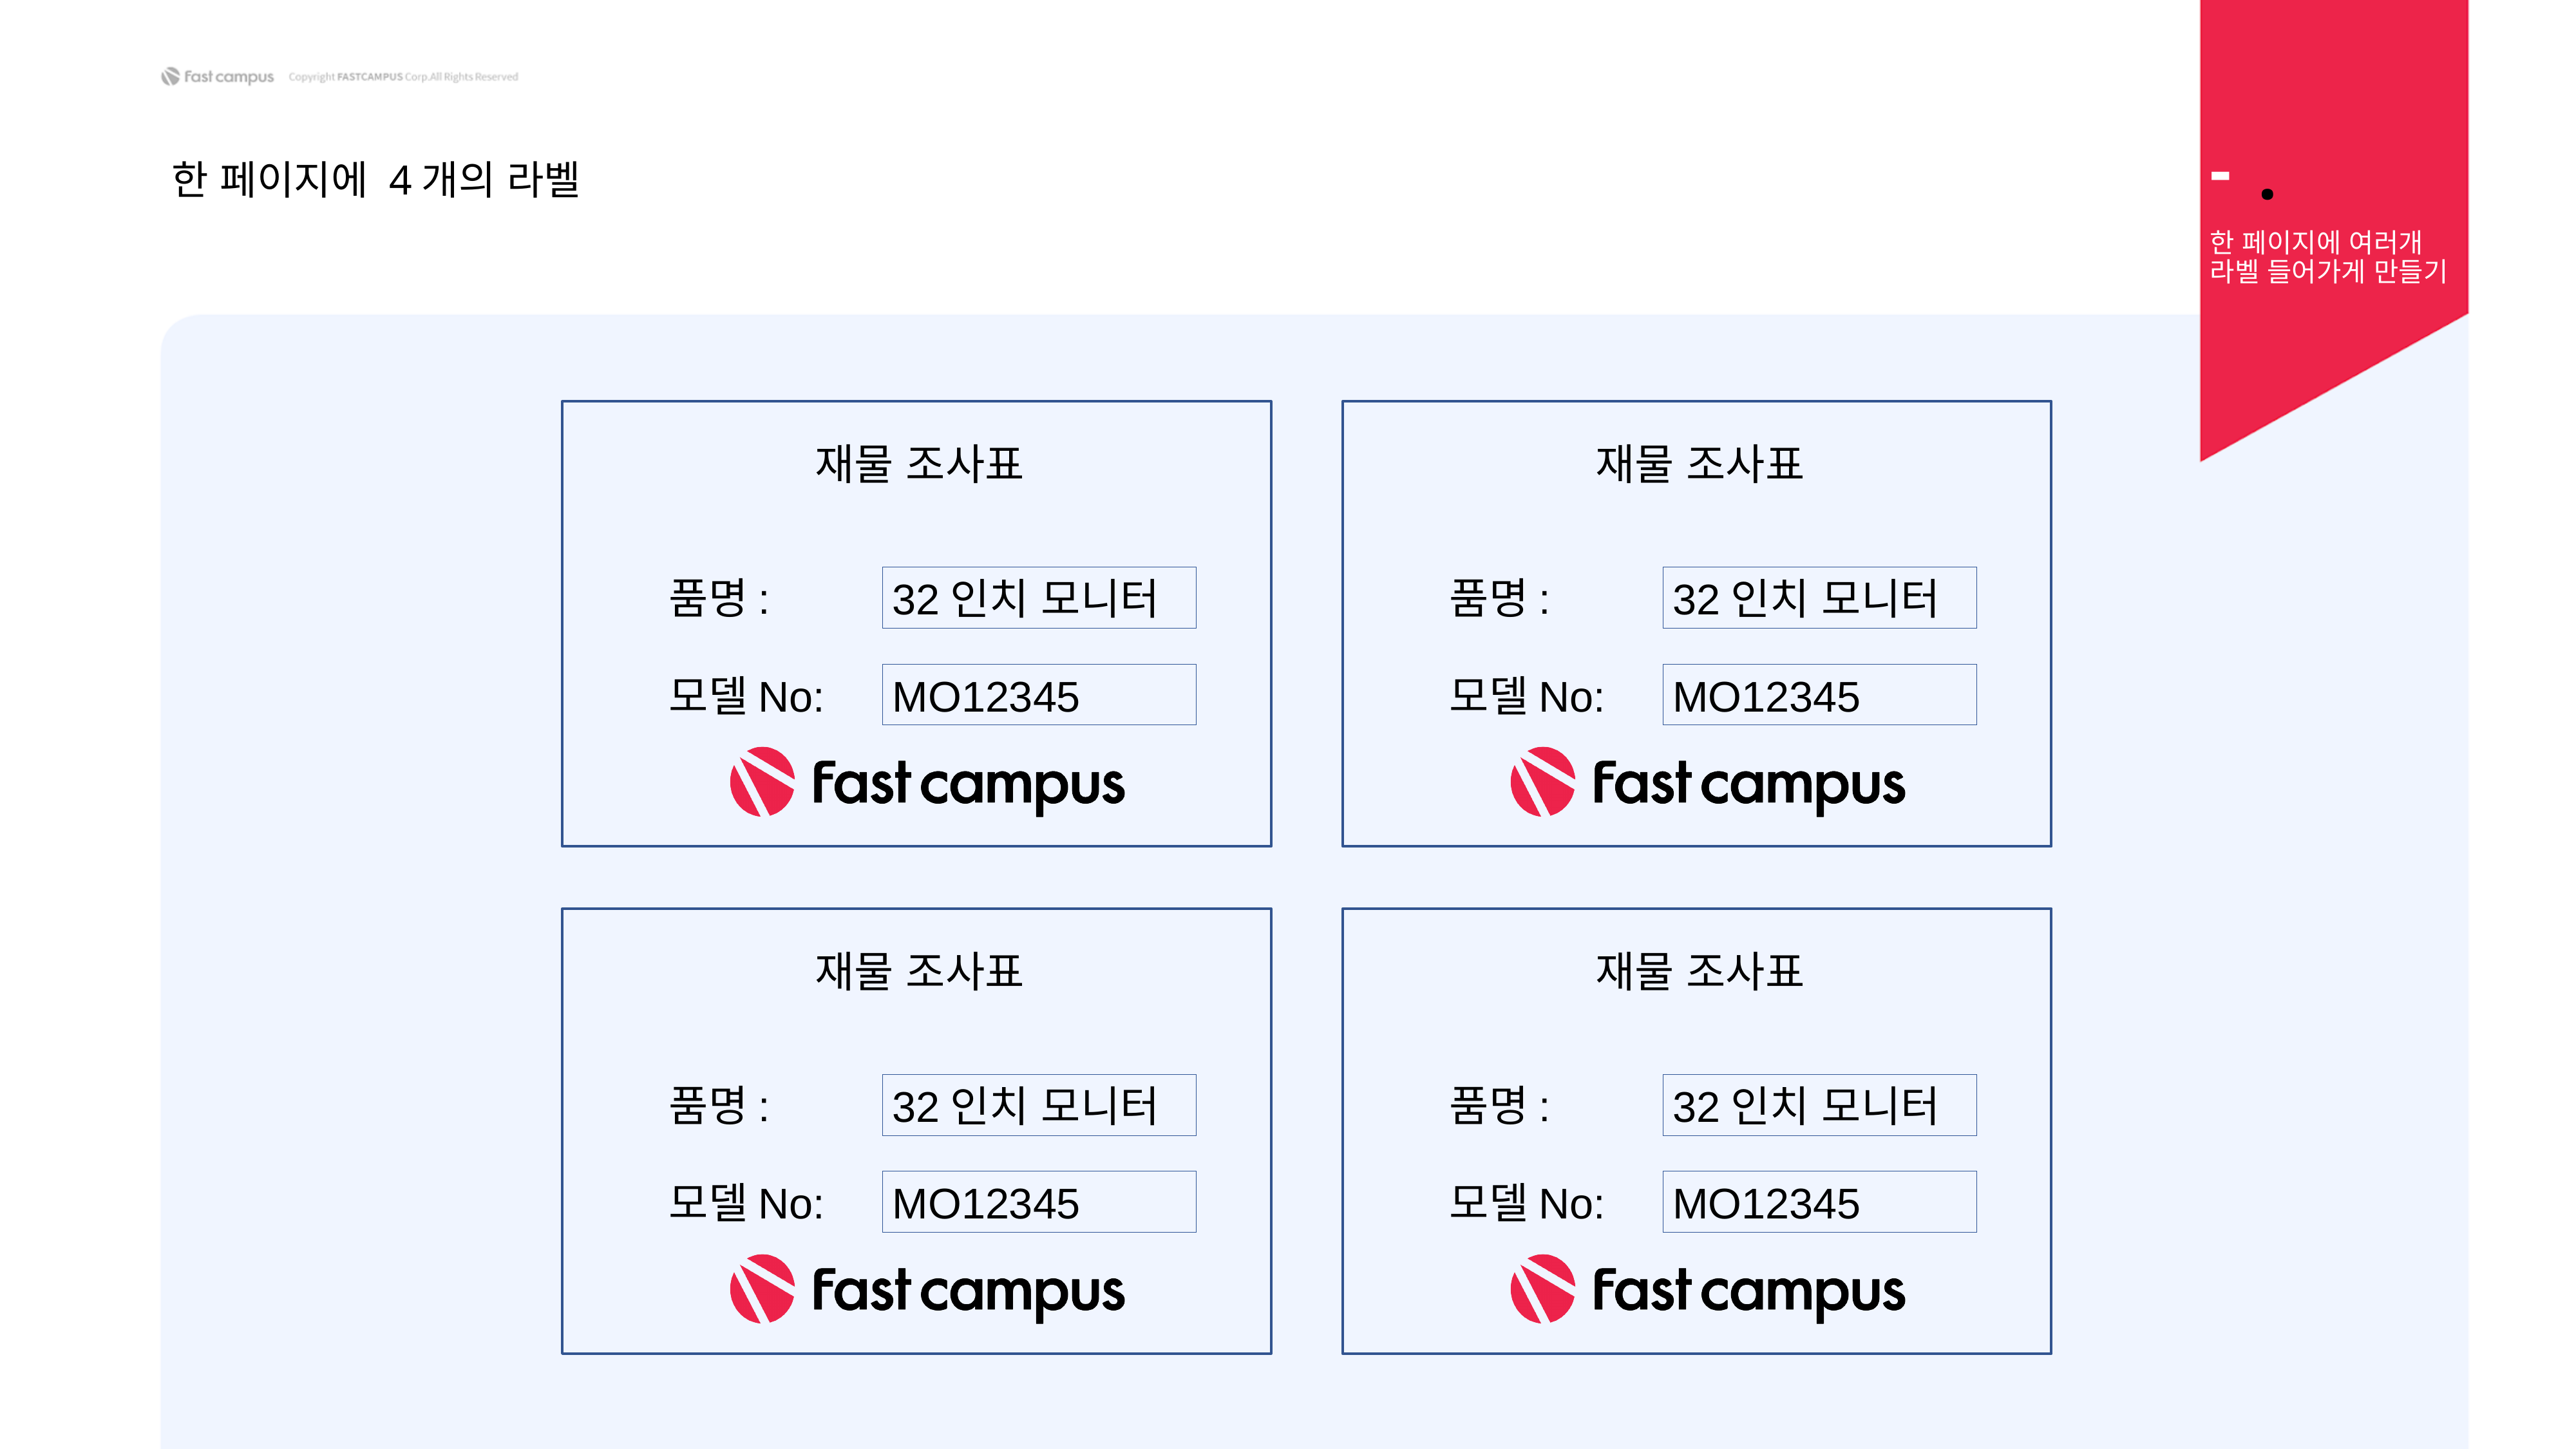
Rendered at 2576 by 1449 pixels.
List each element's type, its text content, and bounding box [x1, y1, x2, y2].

text_box [561, 907, 1273, 1355]
text_box [561, 400, 1273, 848]
picture [0, 0, 2576, 1449]
text_box [1341, 400, 2052, 848]
text_box [1341, 907, 2052, 1355]
title 한 페이지에 4개의 라벨 [162, 155, 655, 304]
list 한 페이지에 여러개 라벨 들어가게 만들기 [2200, 229, 2469, 304]
list - [2200, 136, 2260, 220]
